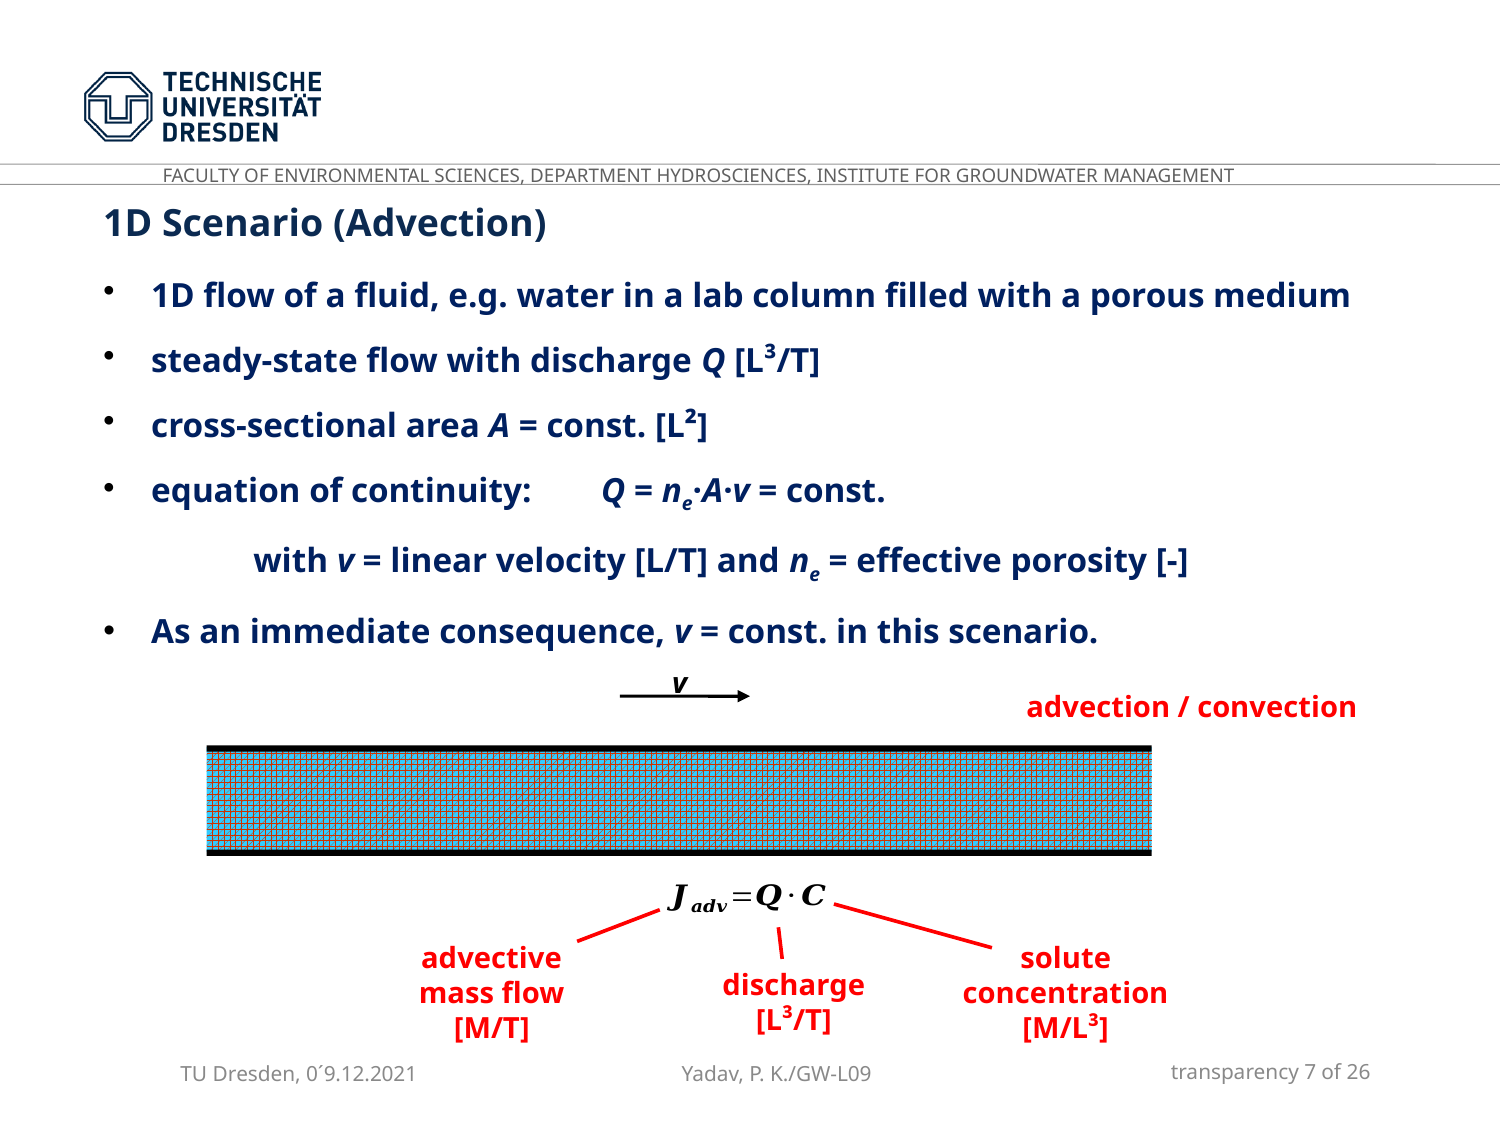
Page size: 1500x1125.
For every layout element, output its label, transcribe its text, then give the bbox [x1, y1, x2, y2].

text_box 1D flow of a fluid, e.g. water in a lab column filled with a porous medium steady-state flow with discharge Q [L³/T] cross-sectional area A = const. [L²] equation of continuity: Q = ne·A·v = const. with v = linear velocity [L/T] and ne = effective porosity [-] As an immediate consequence, v = const. in this scenario. [88, 267, 1412, 658]
text_box advection / convection [1152, 680, 1373, 731]
text_box solute concentration [M/L³] [947, 932, 1184, 1053]
text_box advective mass flow [M/T] [372, 932, 612, 1053]
text_box discharge [L³/T] [707, 958, 881, 1044]
picture [83, 71, 321, 142]
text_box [206, 656, 1152, 853]
text_box 1D Scenario (Advection) [88, 196, 1081, 267]
